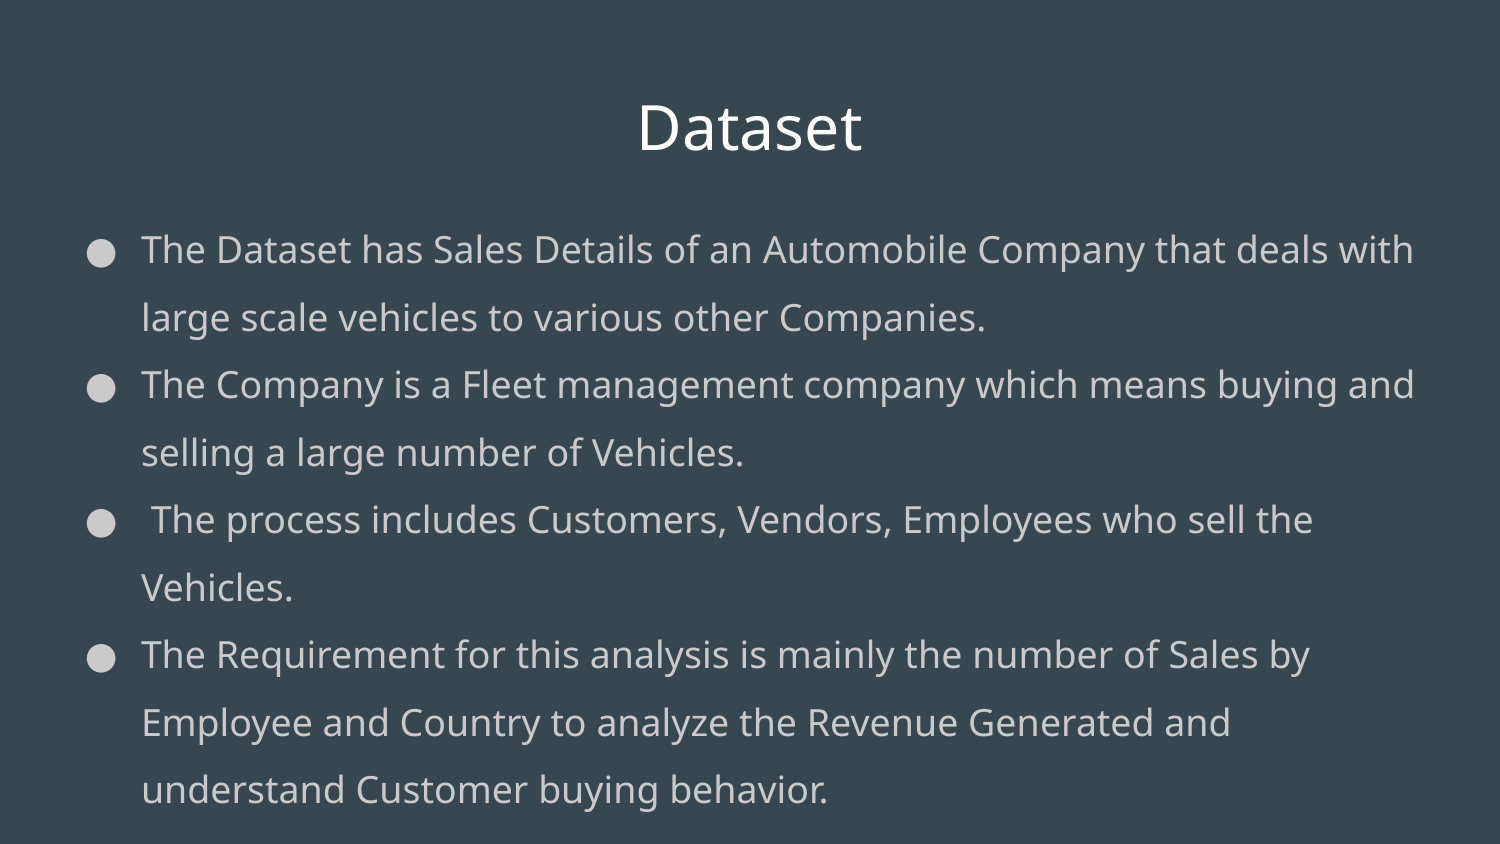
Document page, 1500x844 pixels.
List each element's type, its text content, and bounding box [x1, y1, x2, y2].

list The Dataset has Sales Details of an Automobile Company that deals with large scale vehicles to various other Companies. The Company is a Fleet management company which means buying and selling a large number of Vehicles. The process includes Customers, Vendors, Employees who sell the Vehicles. The Requirement for this analysis is mainly the number of Sales by Employee and Country to analyze the Revenue Generated and understand Customer buying behavior. [51, 189, 1449, 750]
title Dataset [51, 72, 1449, 167]
